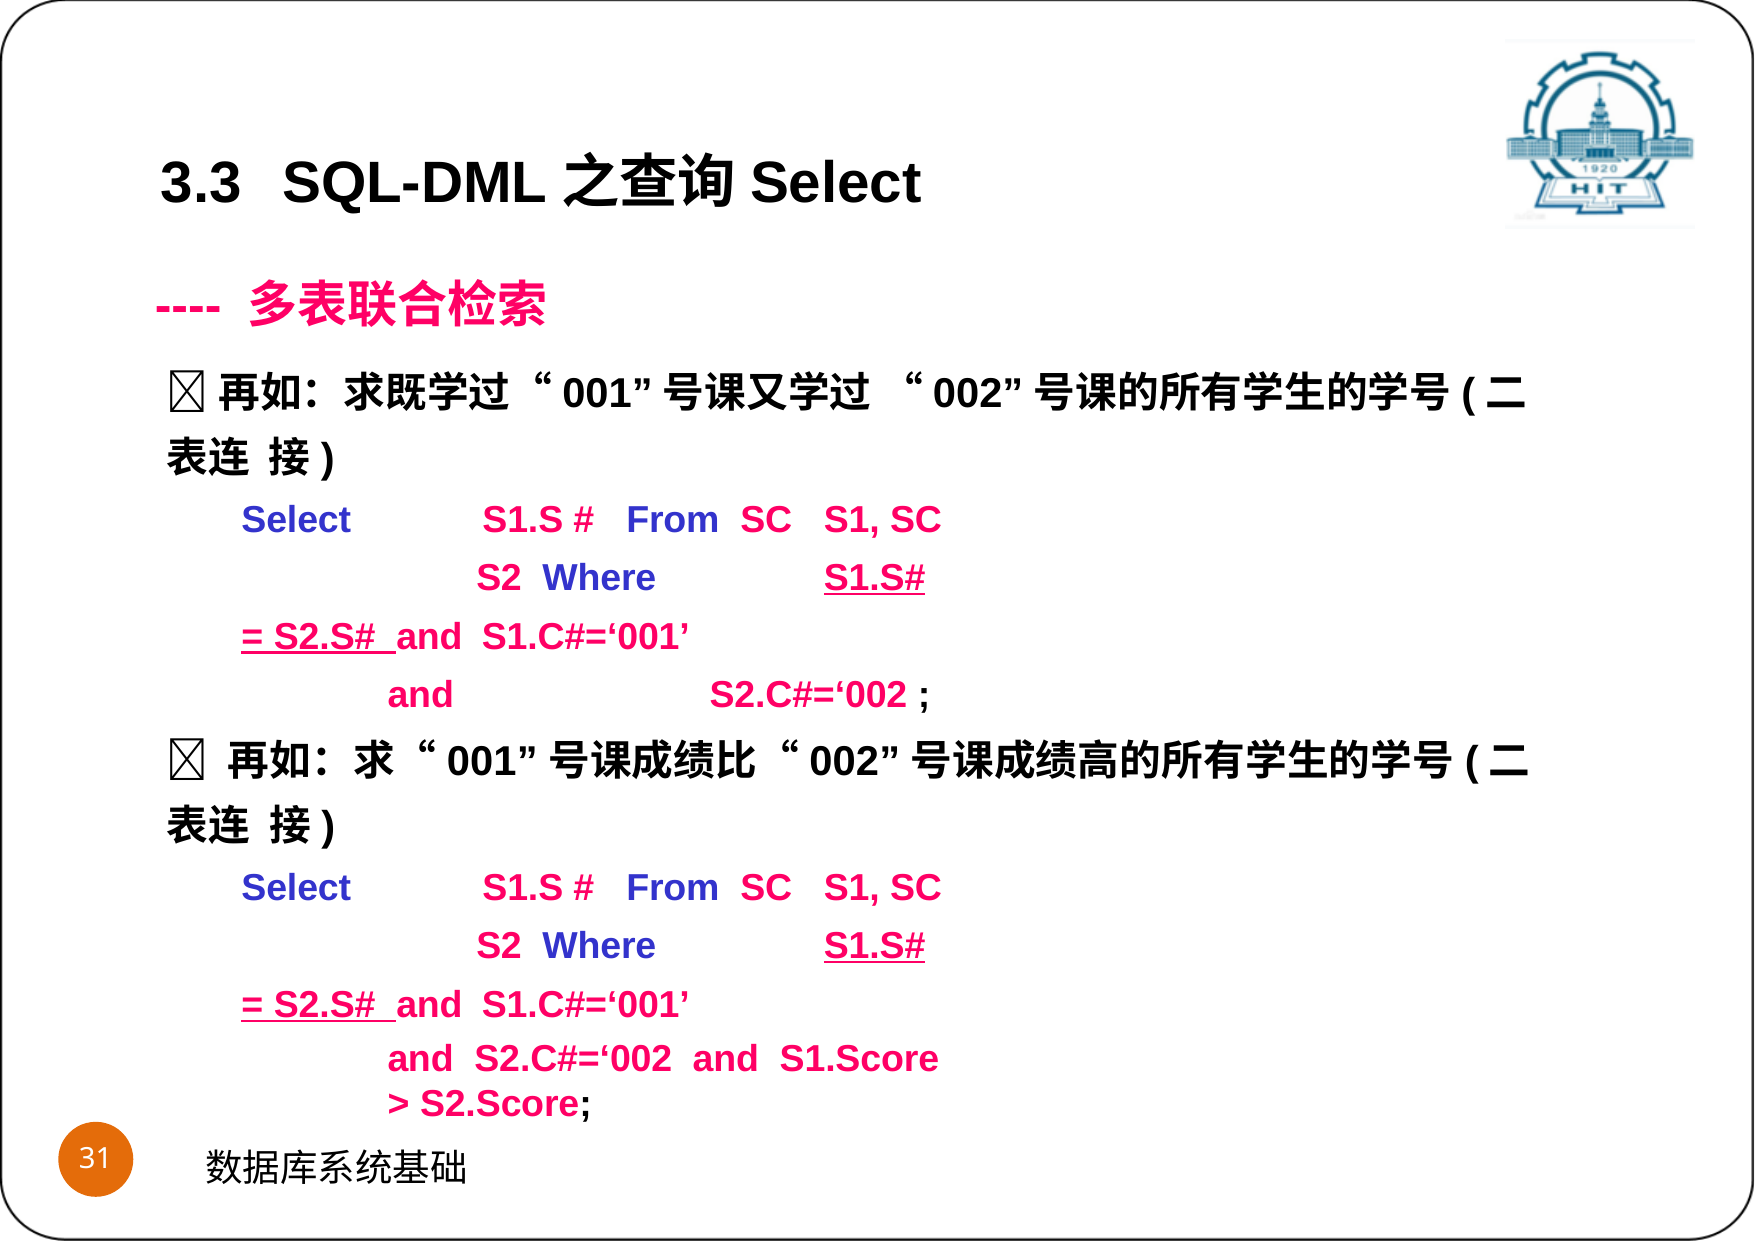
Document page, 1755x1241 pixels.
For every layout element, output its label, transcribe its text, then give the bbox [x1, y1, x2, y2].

picture [0, 0, 1755, 1241]
text_box 3.3 SQL-DML之查询Select ---- 多表联合检索 再如：求既学过“001”号课又学过 “002”号课的所有学生的学号(二表连 接) Select S1.S # From SC S1, SC S2 Where S1.S# = S2.S# and S1.C#=‘001’ and S2.C#=‘002 ;  再如：求“001”号课成绩比“002”号课成绩高的所有学生的学号(二表连 接) Select S1.S # From SC S1, SC S2 Where S1.S# = S2.S# and S1.C#=‘001’ and S2.C#=‘002 and S1.Score > S2.Score; [152, 143, 1540, 1125]
